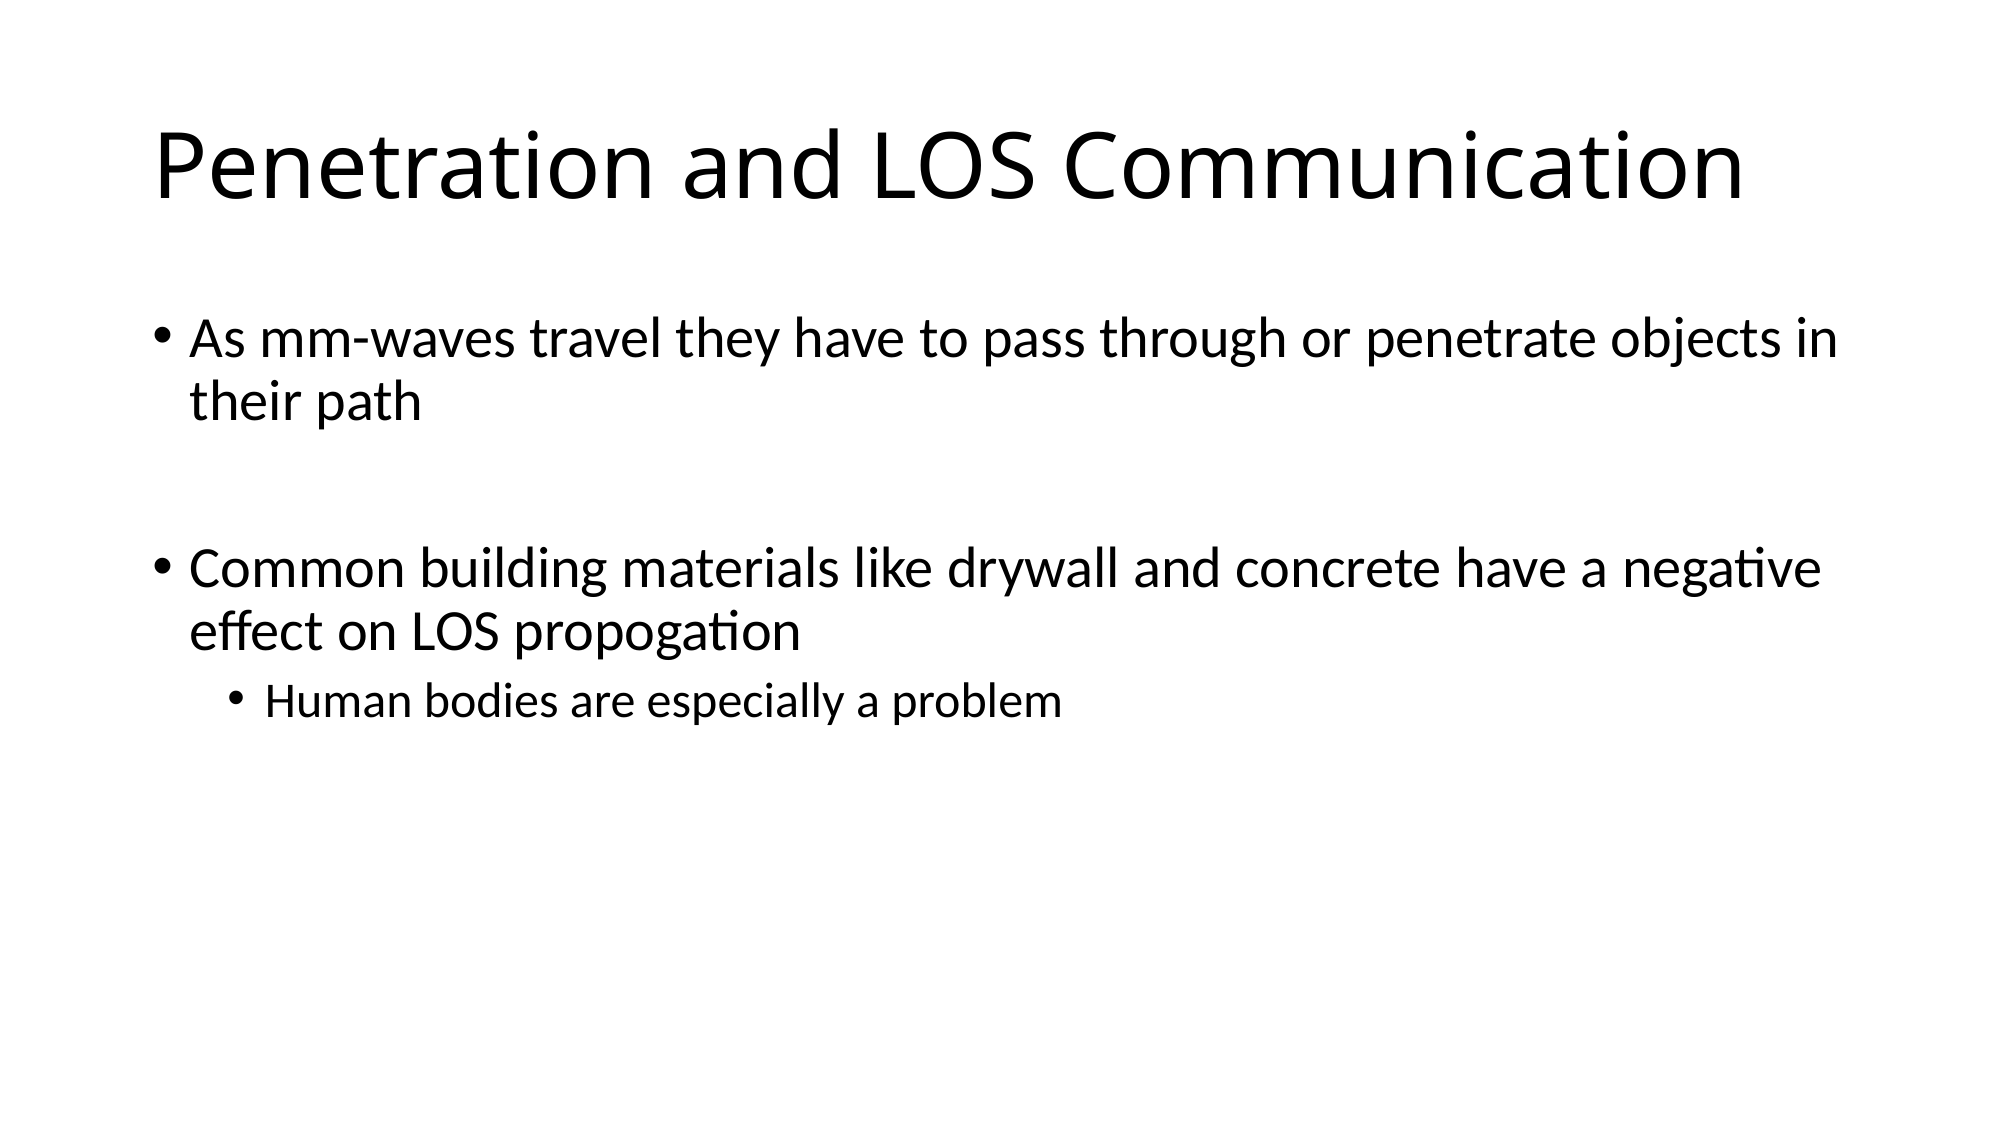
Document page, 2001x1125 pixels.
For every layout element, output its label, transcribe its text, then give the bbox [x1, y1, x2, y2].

title Penetration and LOS Communication [137, 59, 1863, 278]
list As mm-waves travel they have to pass through or penetrate objects in their path Common building materials like drywall and concrete have a negative effect on LOS propogation Human bodies are especially a problem [137, 299, 1863, 1014]
